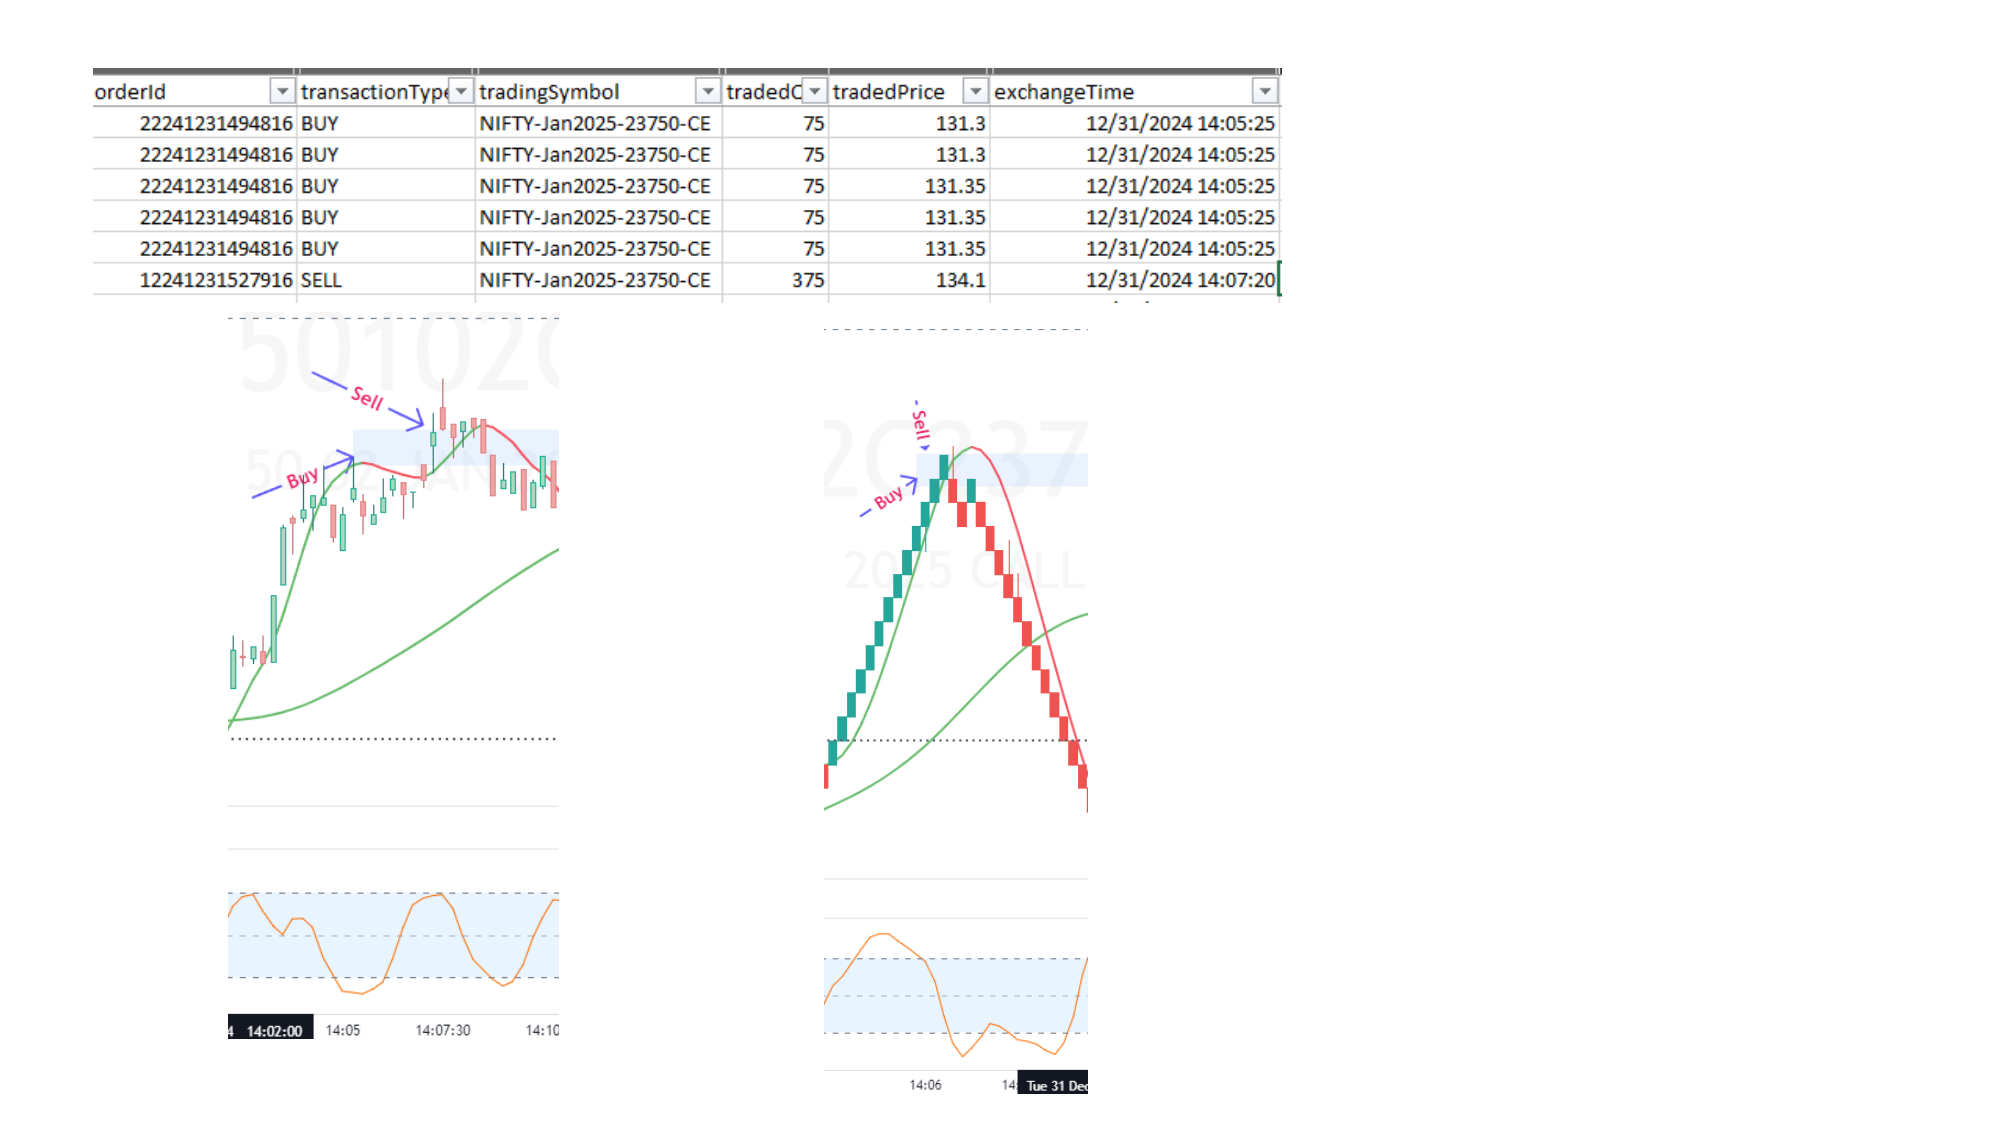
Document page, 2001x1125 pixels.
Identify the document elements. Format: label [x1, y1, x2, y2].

picture [93, 68, 1282, 303]
picture [824, 329, 1088, 1094]
picture [228, 312, 559, 1039]
